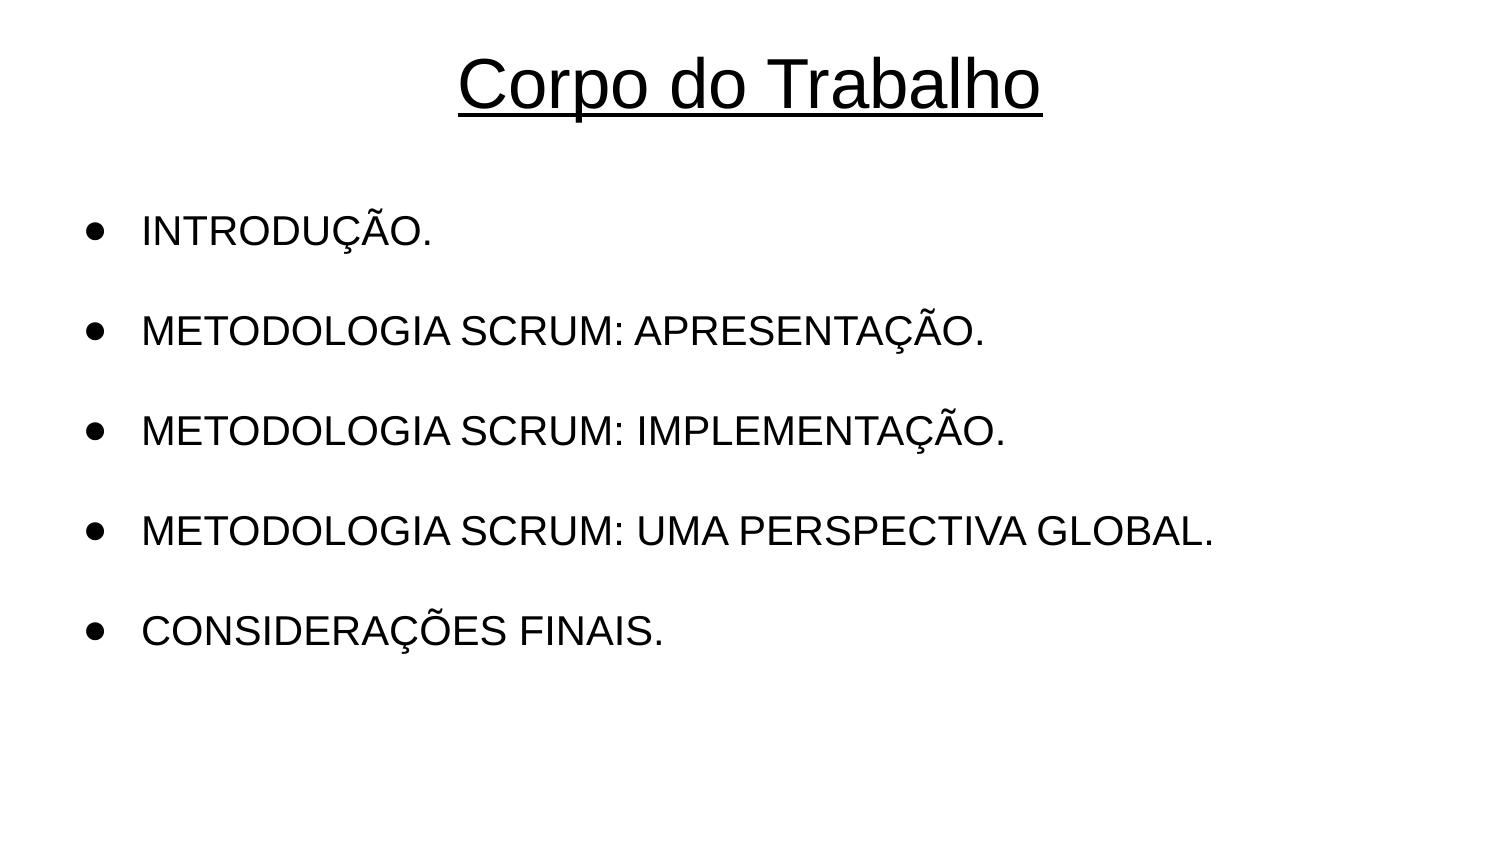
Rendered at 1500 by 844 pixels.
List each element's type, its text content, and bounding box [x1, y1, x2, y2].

list INTRODUÇÃO. METODOLOGIA SCRUM: APRESENTAÇÃO. METODOLOGIA SCRUM: IMPLEMENTAÇÃO. METODOLOGIA SCRUM: UMA PERSPECTIVA GLOBAL. CONSIDERAÇÕES FINAIS. [51, 189, 1449, 750]
title Corpo do Trabalho [51, 23, 1449, 117]
